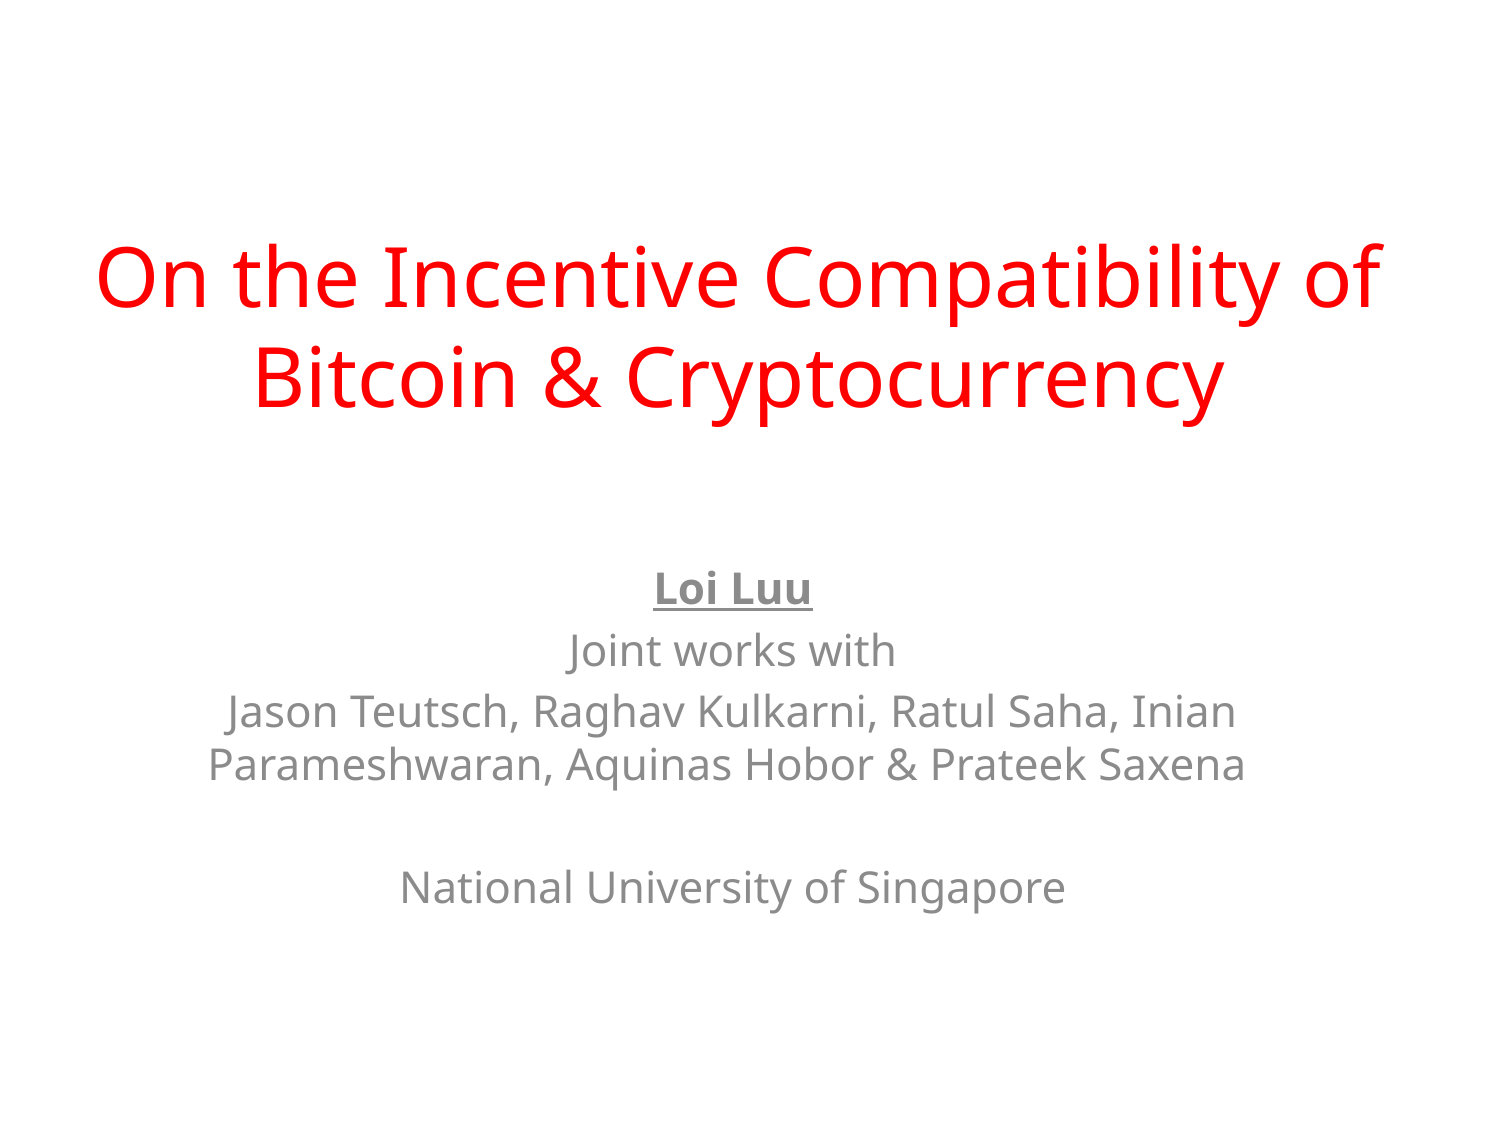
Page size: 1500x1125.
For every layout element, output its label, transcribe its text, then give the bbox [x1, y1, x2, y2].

title On the Incentive Compatibility of Bitcoin & Cryptocurrency [72, 161, 1405, 487]
subtitle Loi Luu Joint works with Jason Teutsch, Raghav Kulkarni, Ratul Saha, Inian Parameshwaran, Aquinas Hobor & Prateek Saxena National University of Singapore [112, 553, 1354, 925]
